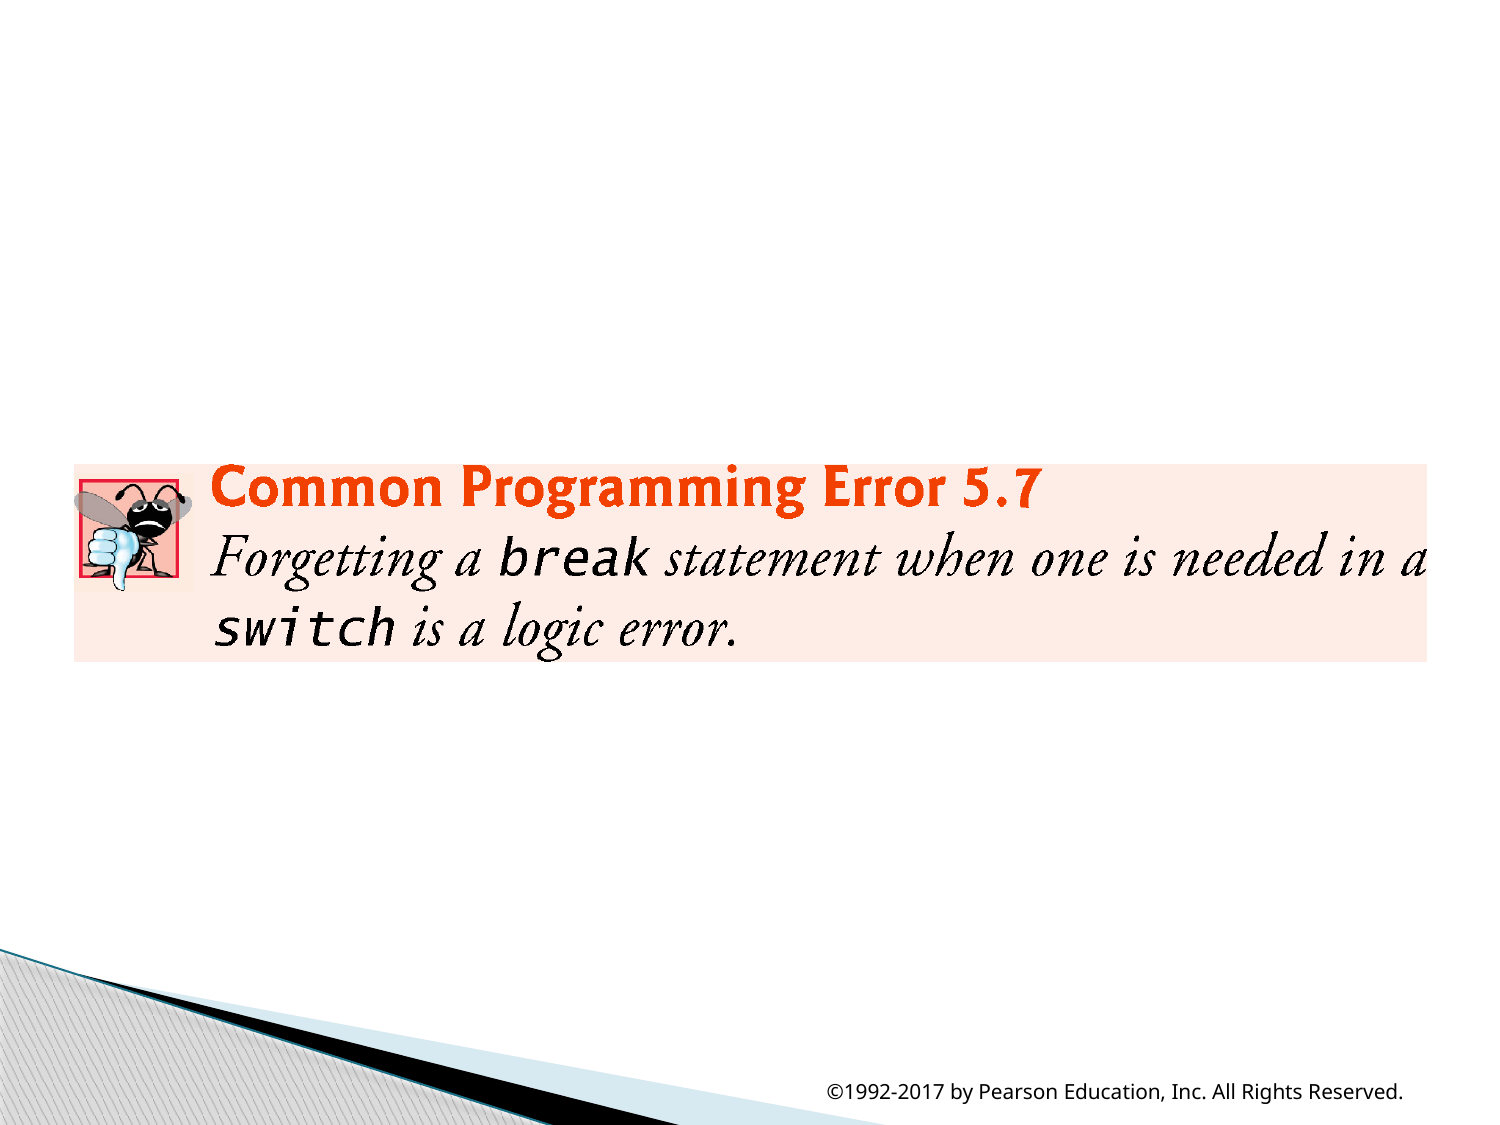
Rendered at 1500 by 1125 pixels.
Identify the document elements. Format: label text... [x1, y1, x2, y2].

footer ©1992-2017 by Pearson Education, Inc. All Rights Reserved. [650, 1051, 1419, 1112]
picture [0, 390, 1500, 735]
